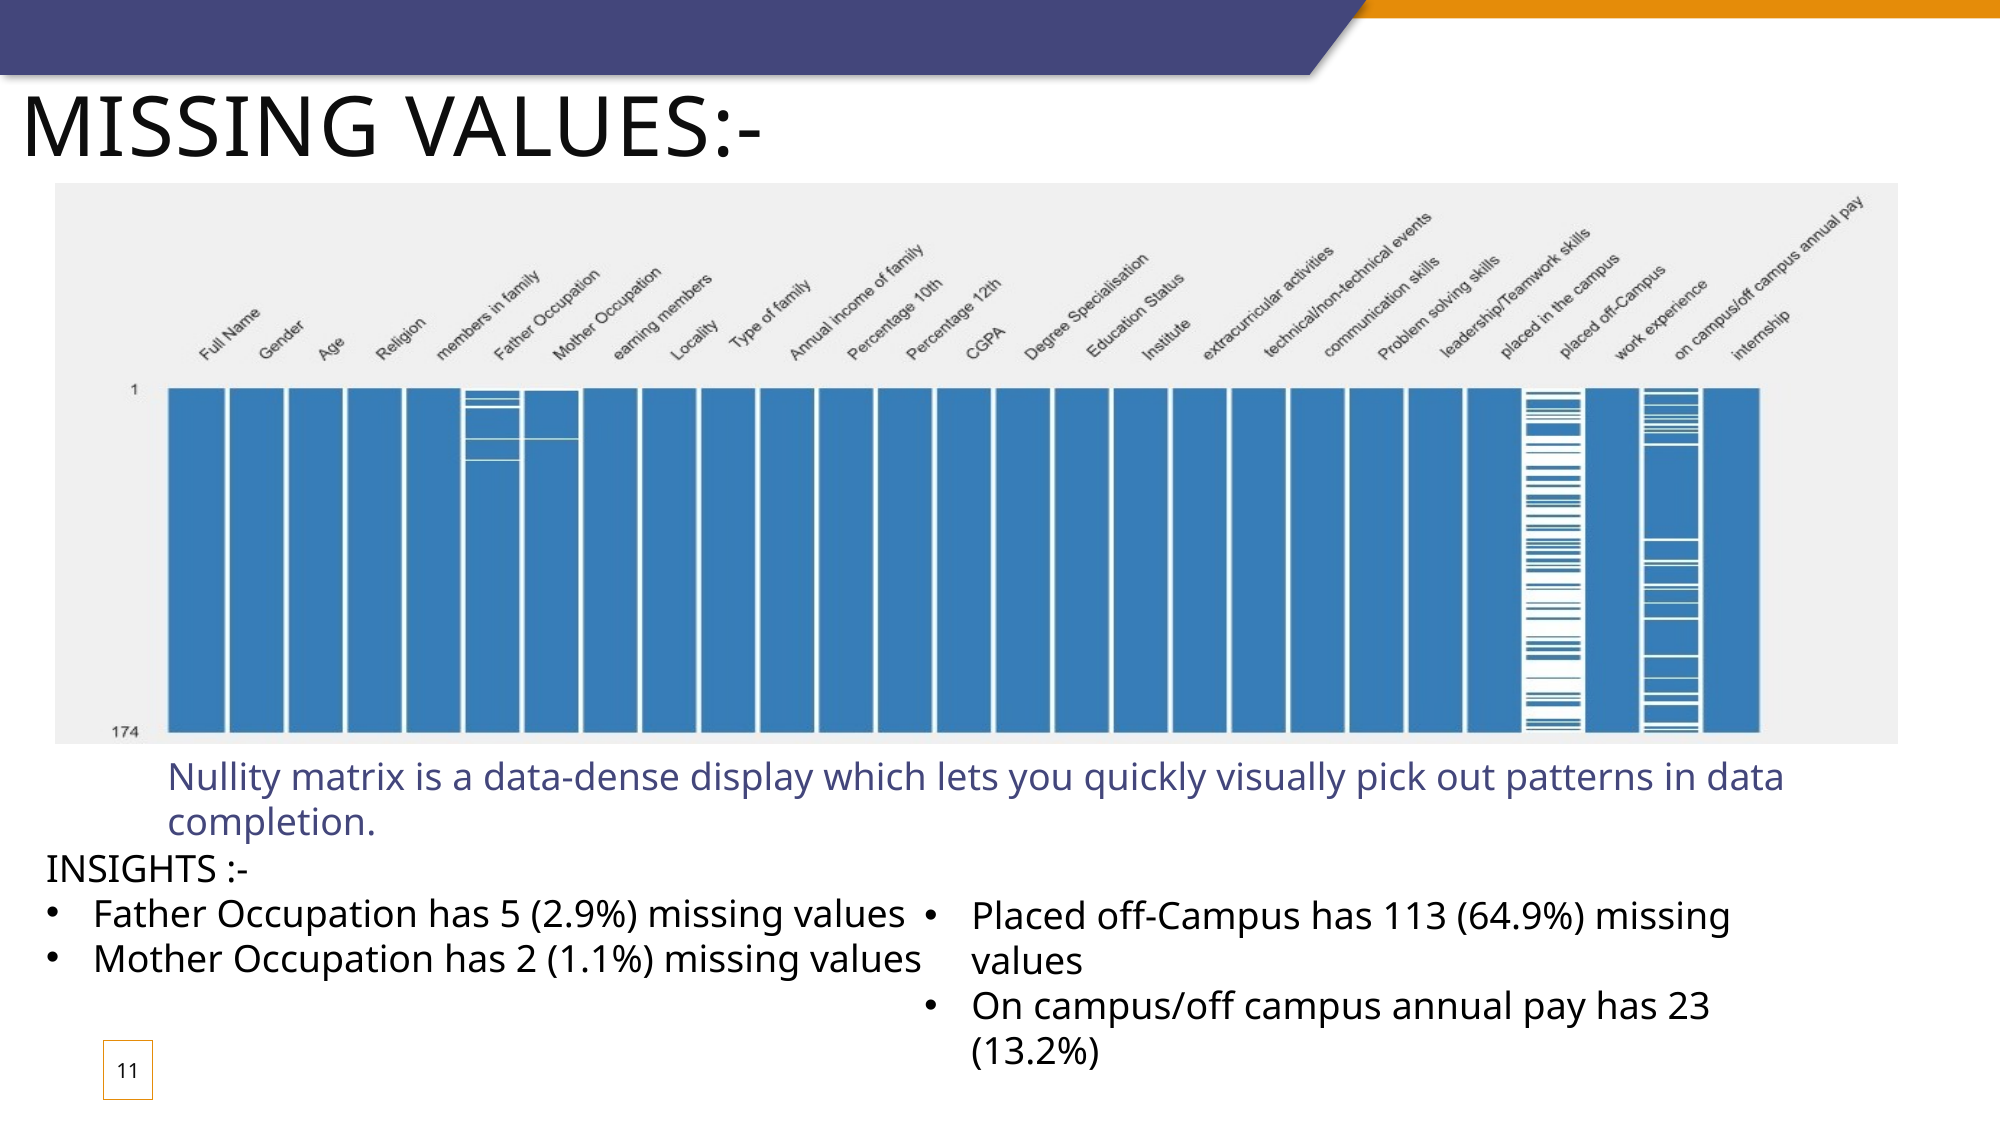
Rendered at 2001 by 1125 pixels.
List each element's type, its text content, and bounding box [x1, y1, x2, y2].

picture [54, 183, 1898, 745]
text_box INSIGHTS :- Father Occupation has 5 (2.9%) missing values Mother Occupation has 2 (1.1%) missing values [31, 837, 938, 1032]
text_box Placed off-Campus has 113 (64.9%) missing values On campus/off campus annual pay has 23 (13.2%) [909, 884, 1843, 1125]
text_box Nullity matrix is a data-dense display which lets you quickly visually pick out patterns in data completion. [152, 754, 1843, 851]
title Missing values:- [5, 65, 1778, 183]
slide_number 11 [103, 1040, 153, 1100]
